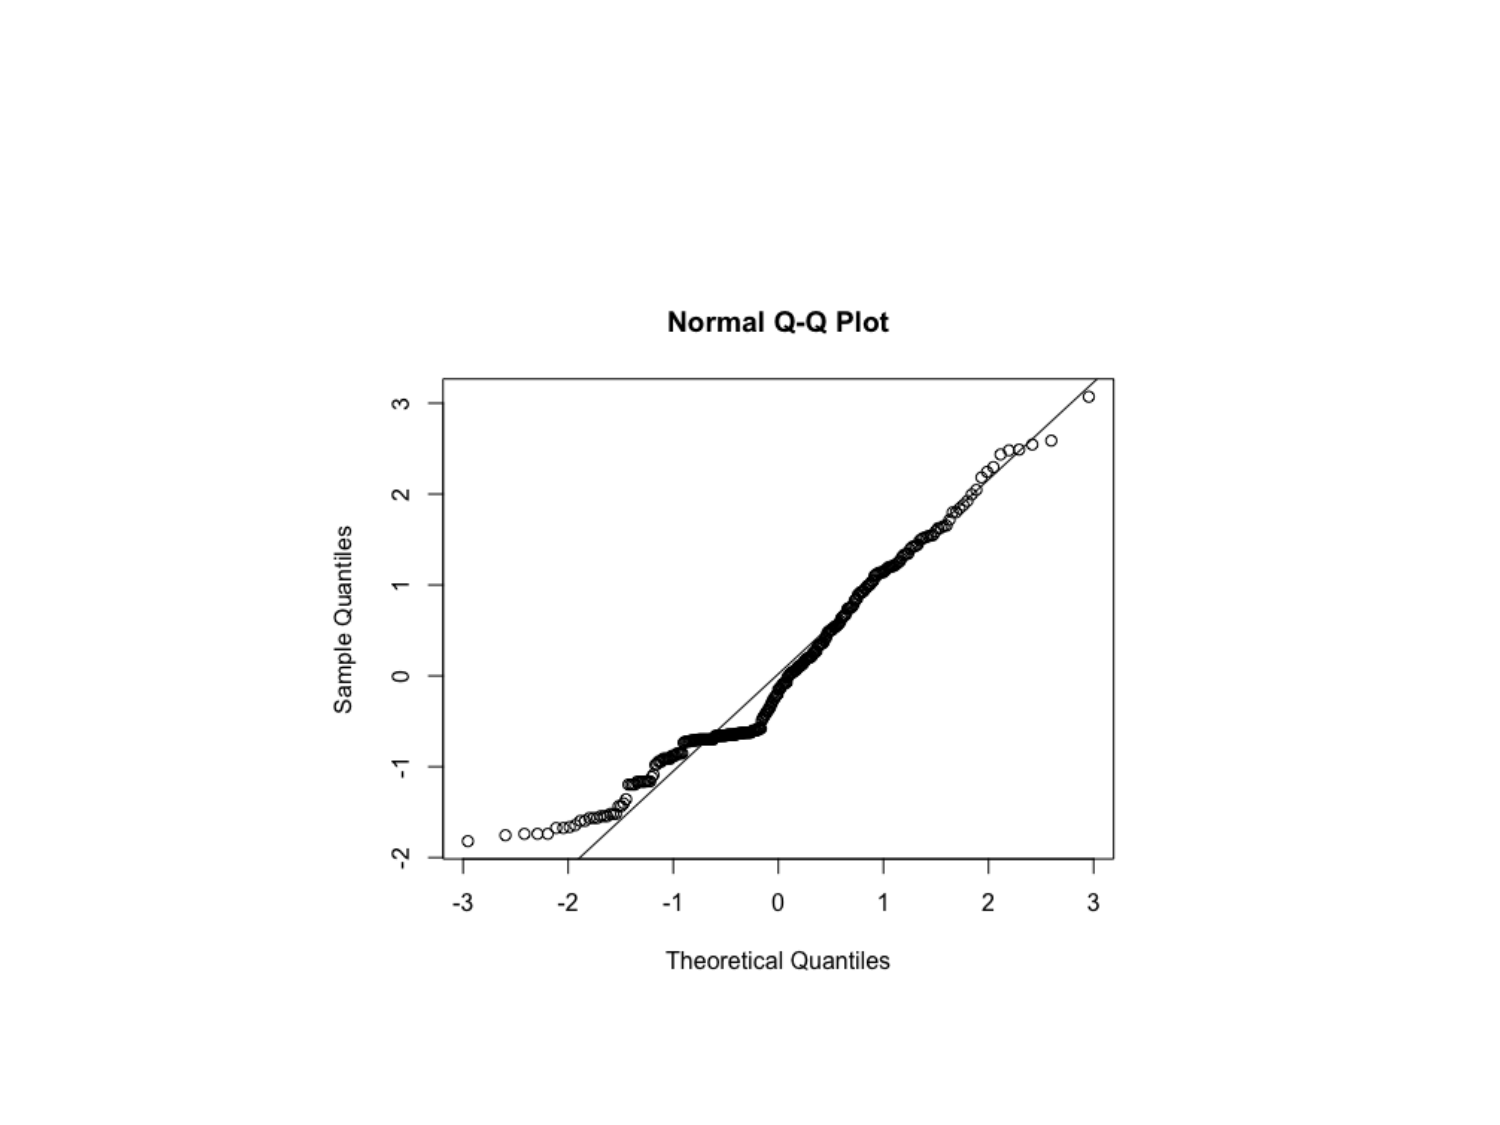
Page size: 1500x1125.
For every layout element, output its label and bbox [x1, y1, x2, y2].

list [74, 262, 1426, 1006]
